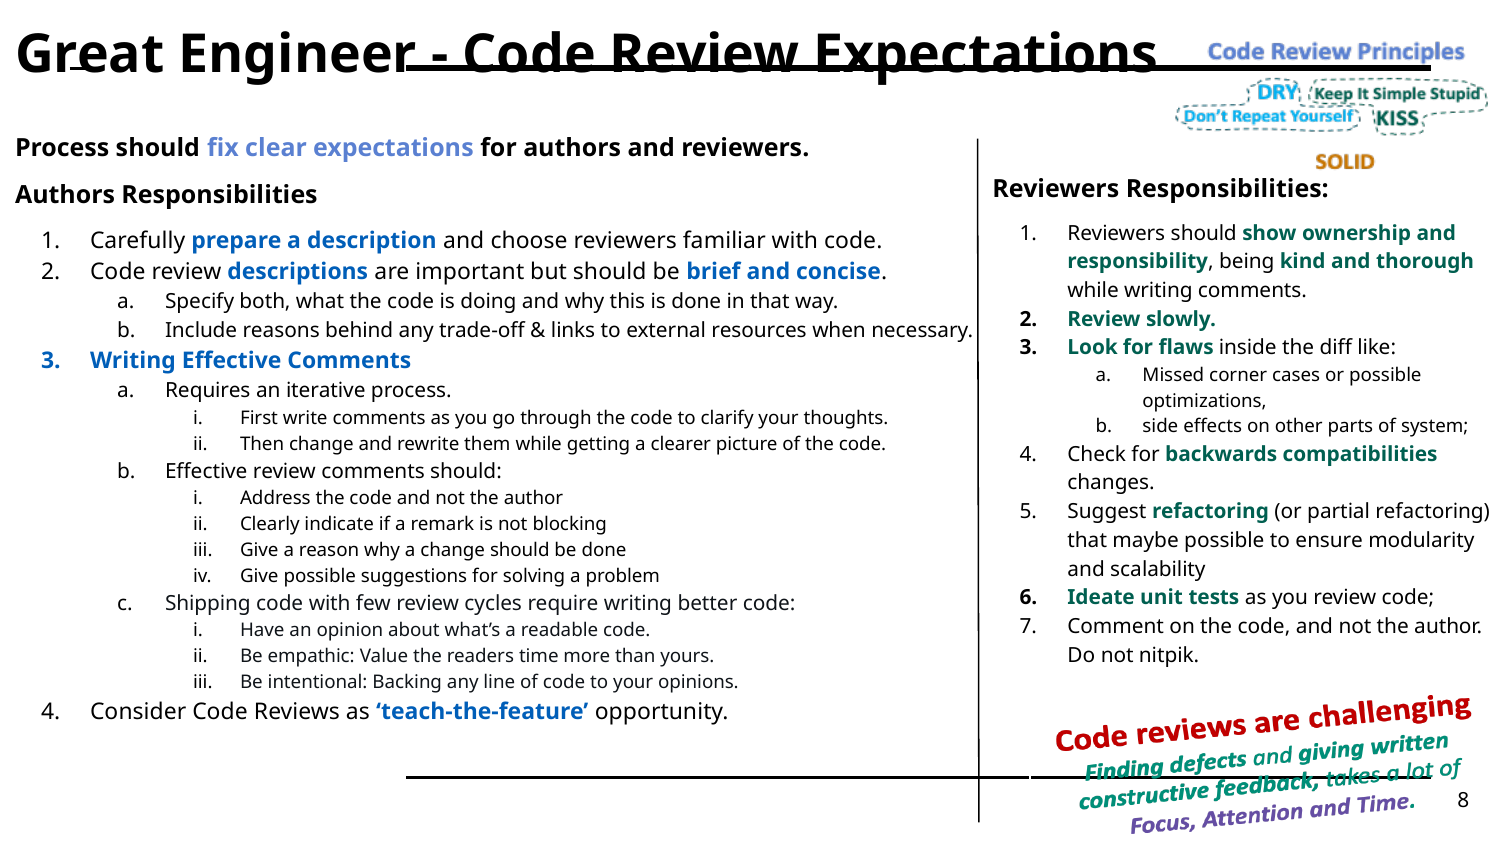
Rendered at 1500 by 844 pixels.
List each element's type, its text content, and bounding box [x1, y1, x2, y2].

picture [1173, 27, 1500, 190]
text_box Process should fix clear expectations for authors and reviewers. Authors Responsibilities Carefully prepare a description and choose reviewers familiar with code. Code review descriptions are important but should be brief and concise. Specify both, what the code is doing and why this is done in that way. Include reasons behind any trade-off & links to external resources when necessary. Writing Effective Comments Requires an iterative process. First write comments as you go through the code to clarify your thoughts. Then change and rewrite them while getting a clearer picture of the code. Effective review comments should: Address the code and not the author Clearly indicate if a remark is not blocking Give a reason why a change should be done Give possible suggestions for solving a problem Shipping code with few review cycles require writing better code: Have an opinion about what’s a readable code. Be empathic: Value the readers time more than yours. Be intentional: Backing any line of code to your opinions. Consider Code Reviews as ‘teach-the-feature’ opportunity. [0, 112, 995, 739]
title Great Engineer - Code Review Expectations [0, 0, 1361, 105]
text_box Reviewers Responsibilities: Reviewers should show ownership and responsibility, being kind and thorough while writing comments. Review slowly. Look for flaws inside the diff like: Missed corner cases or possible optimizations, side effects on other parts of system; Check for backwards compatibilities changes. Suggest refactoring (or partial refactoring) that maybe possible to ensure modularity and scalability Ideate unit tests as you review code; Comment on the code, and not the author. Do not nitpik. [985, 153, 1500, 682]
picture [1030, 670, 1500, 844]
